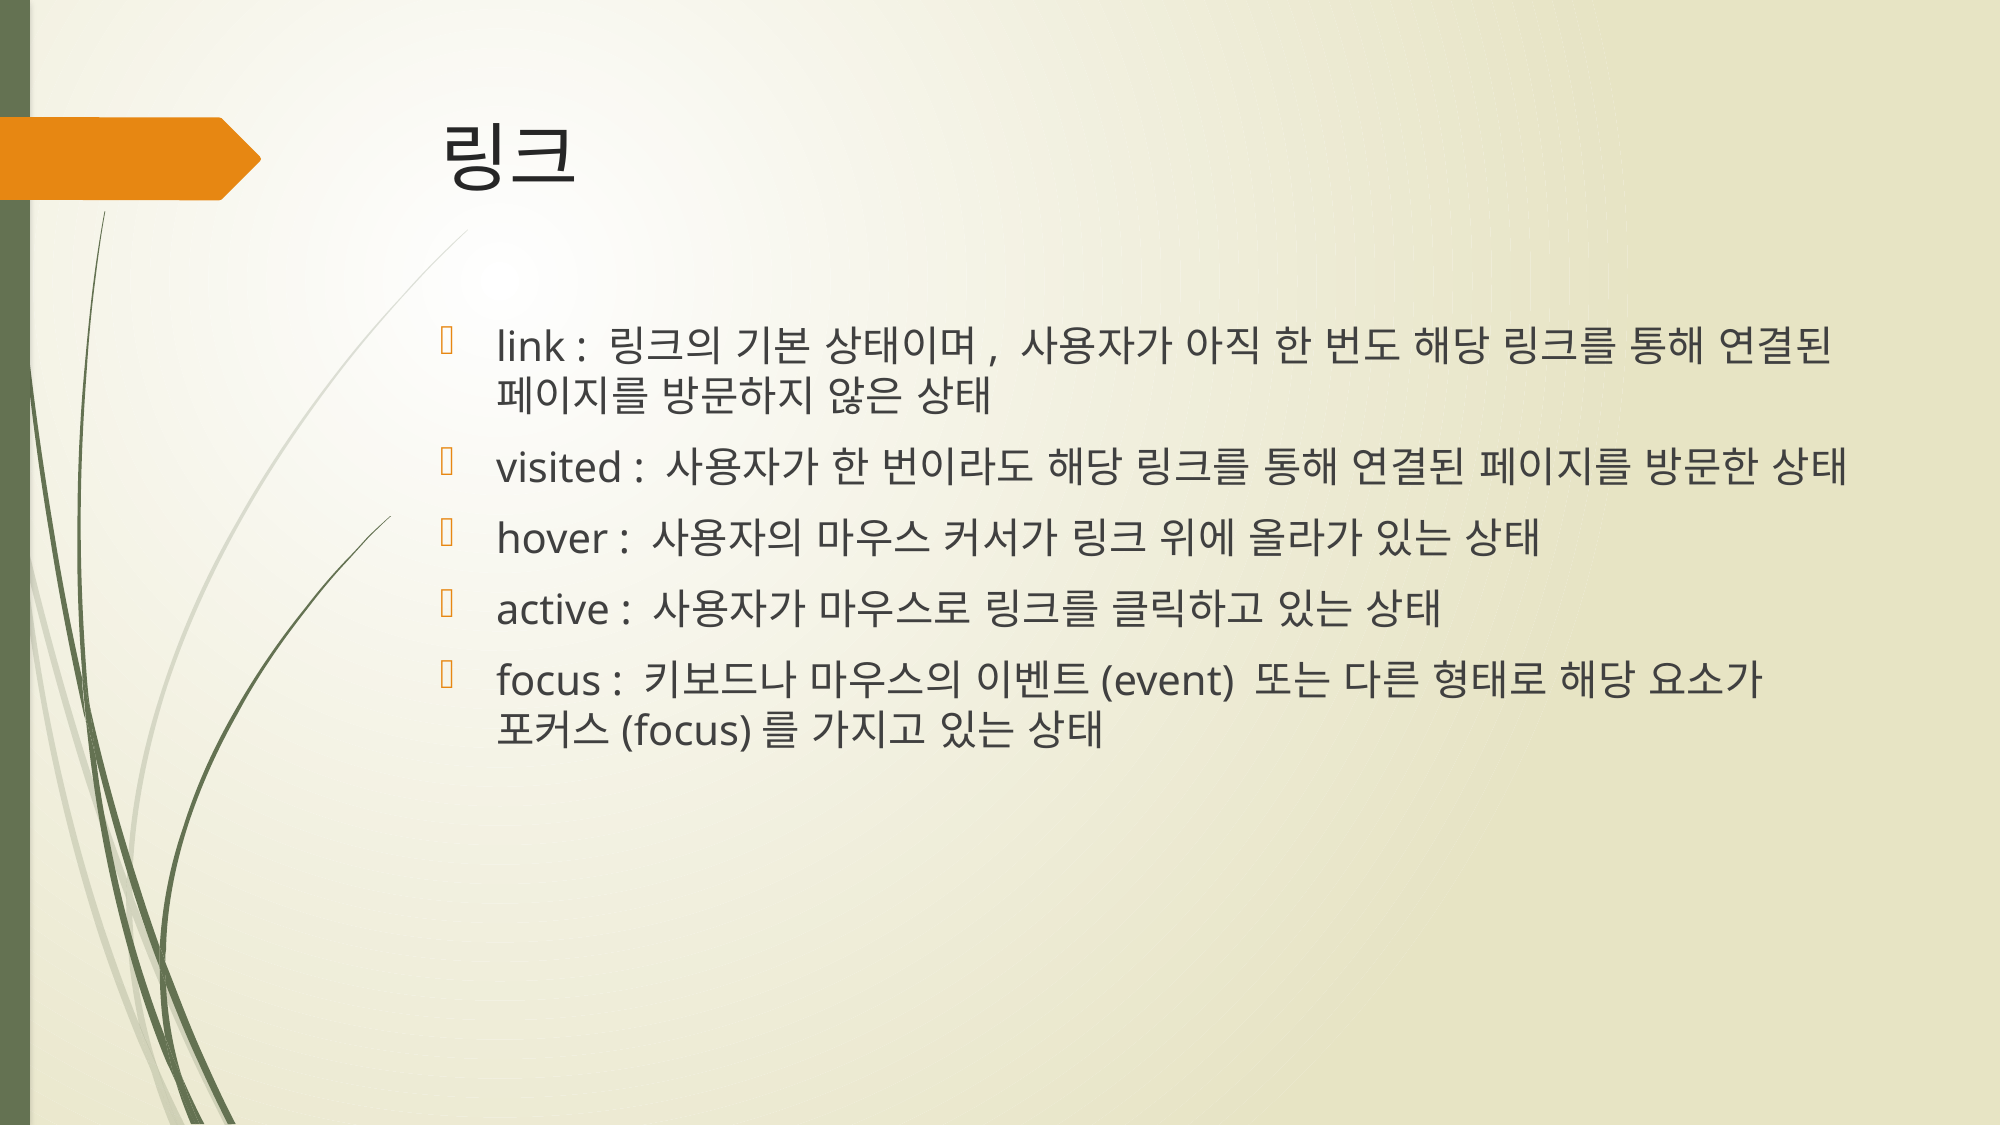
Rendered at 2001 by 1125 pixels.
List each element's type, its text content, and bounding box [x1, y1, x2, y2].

list link : 링크의 기본 상태이며, 사용자가 아직 한 번도 해당 링크를 통해 연결된 페이지를 방문하지 않은 상태 visited : 사용자가 한 번이라도 해당 링크를 통해 연결된 페이지를 방문한 상태 hover : 사용자의 마우스 커서가 링크 위에 올라가 있는 상태 active : 사용자가 마우스로 링크를 클릭하고 있는 상태 focus : 키보드나 마우스의 이벤트(event) 또는 다른 형태로 해당 요소가 포커스(focus)를 가지고 있는 상태 [424, 312, 1888, 970]
title 링크 [425, 102, 1888, 312]
